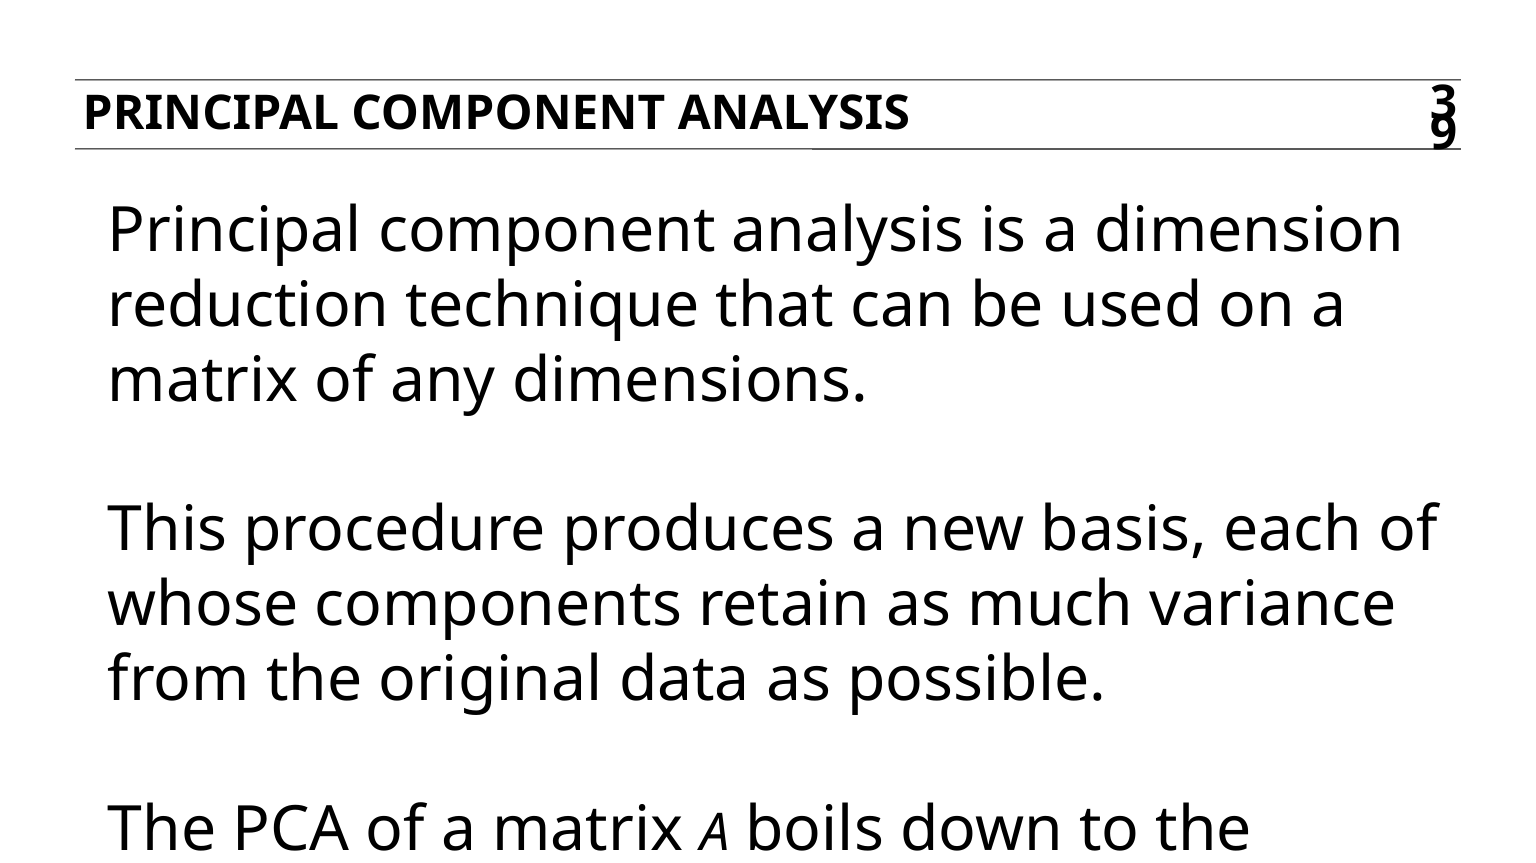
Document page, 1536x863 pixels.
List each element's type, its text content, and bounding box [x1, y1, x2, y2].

list Principal component analysis [67, 81, 1118, 132]
slide_number 39 [1419, 86, 1461, 138]
text_box Principal component analysis is a dimension reduction technique that can be used on a matrix of any dimensions. This procedure produces a new basis, each of whose components retain as much variance from the original data as possible. The PCA of a matrix A boils down to the eigenvalue decomposition of the covariance matrix of A. [92, 181, 1468, 863]
